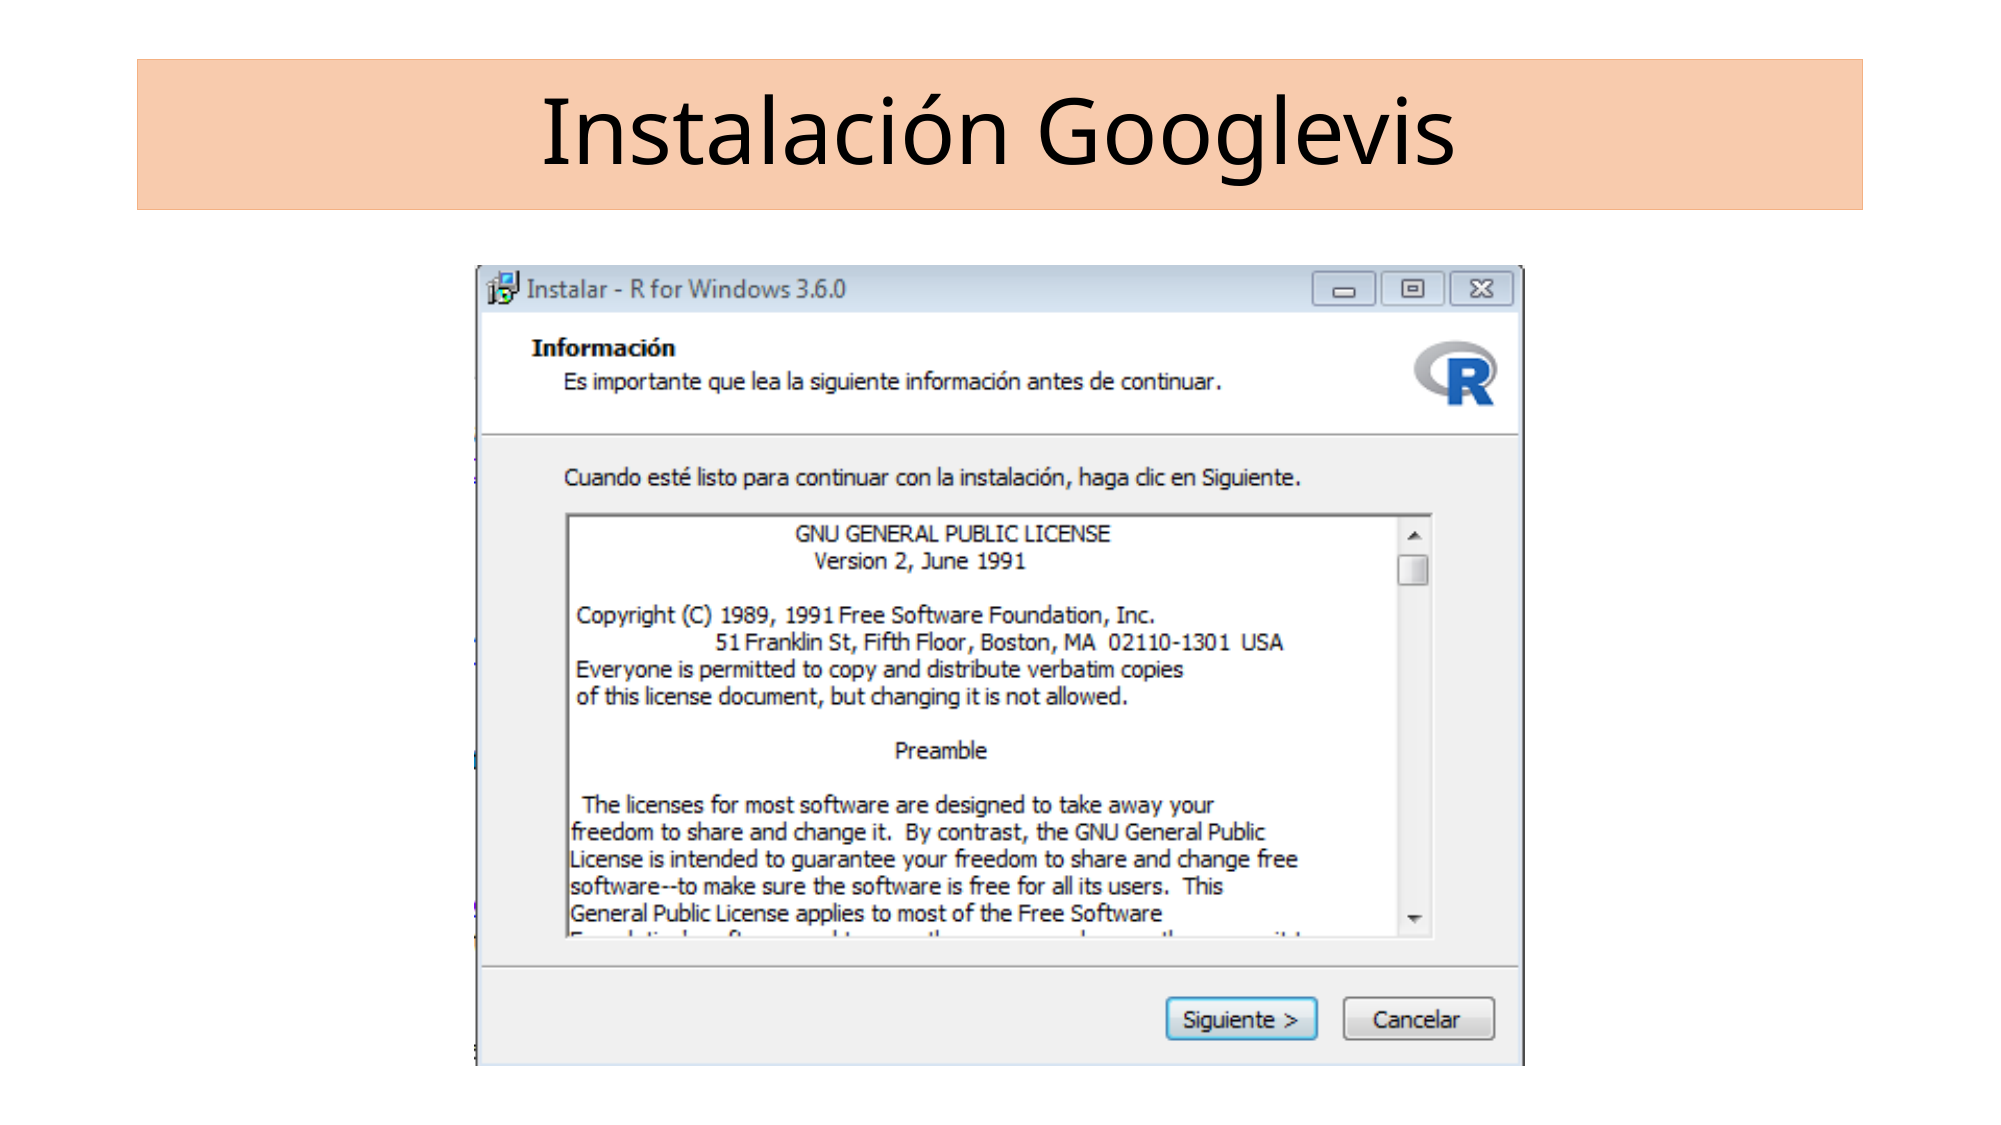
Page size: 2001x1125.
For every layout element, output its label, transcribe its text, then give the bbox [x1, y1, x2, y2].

picture [474, 265, 1525, 1066]
title Instalación Googlevis [137, 59, 1863, 210]
